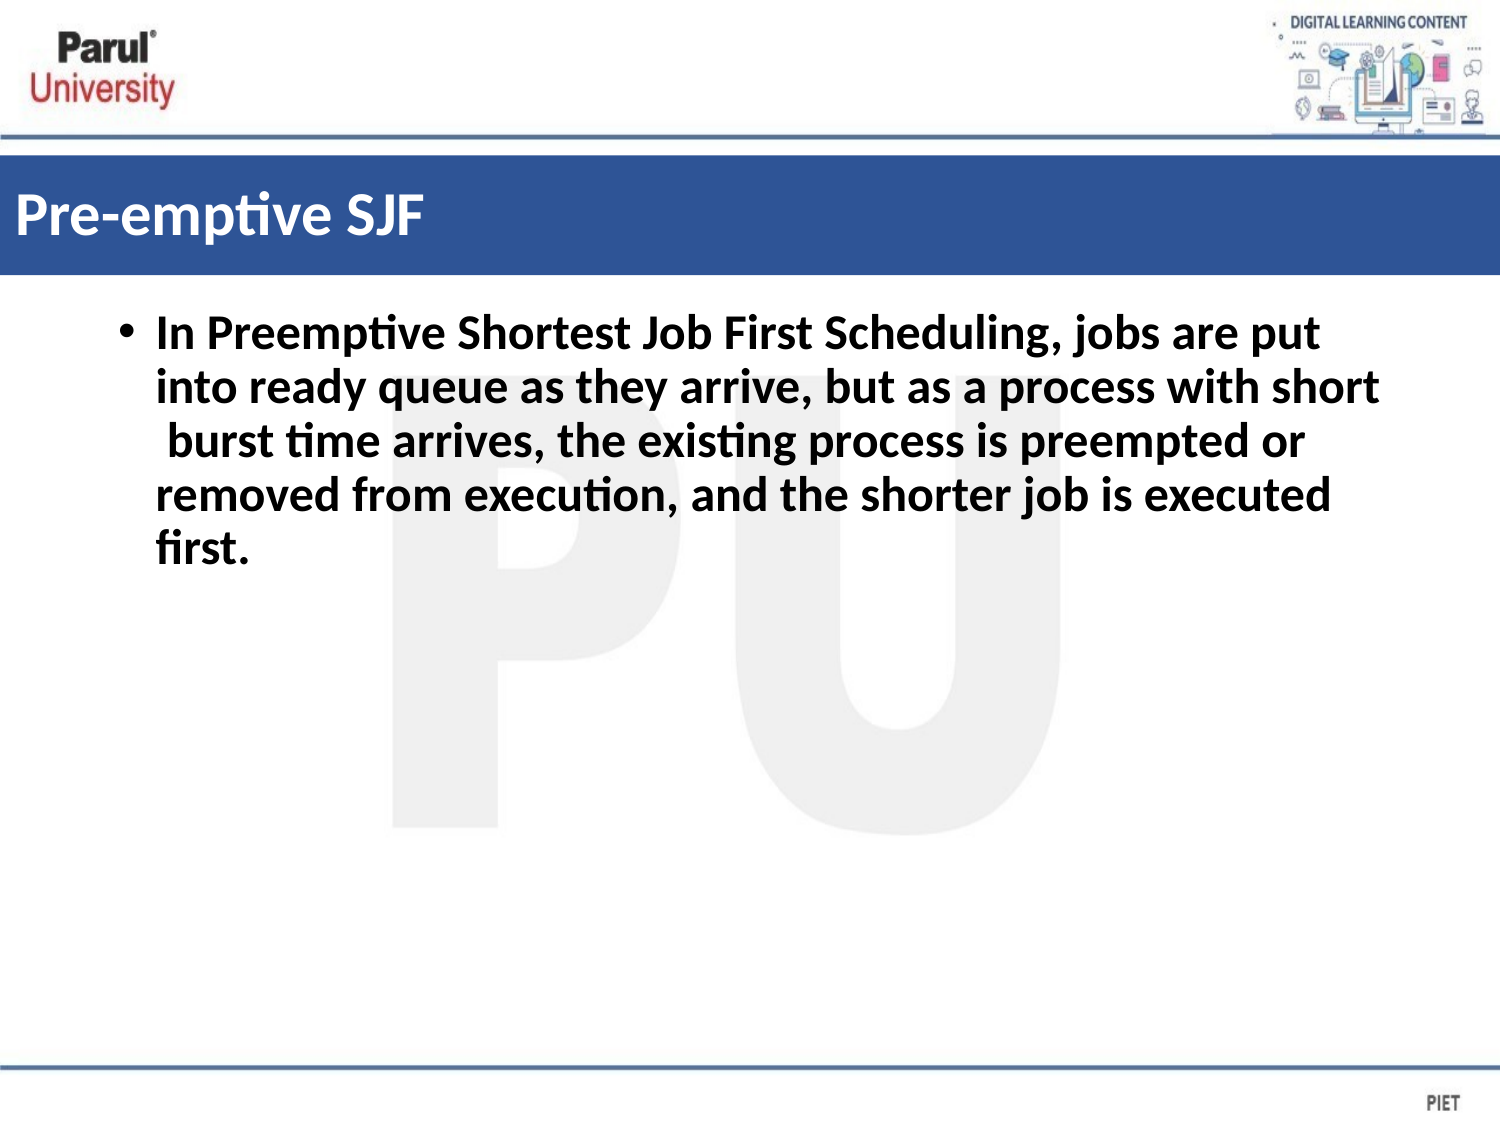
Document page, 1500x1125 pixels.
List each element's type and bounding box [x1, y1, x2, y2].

text_box [0, 0, 1500, 1125]
